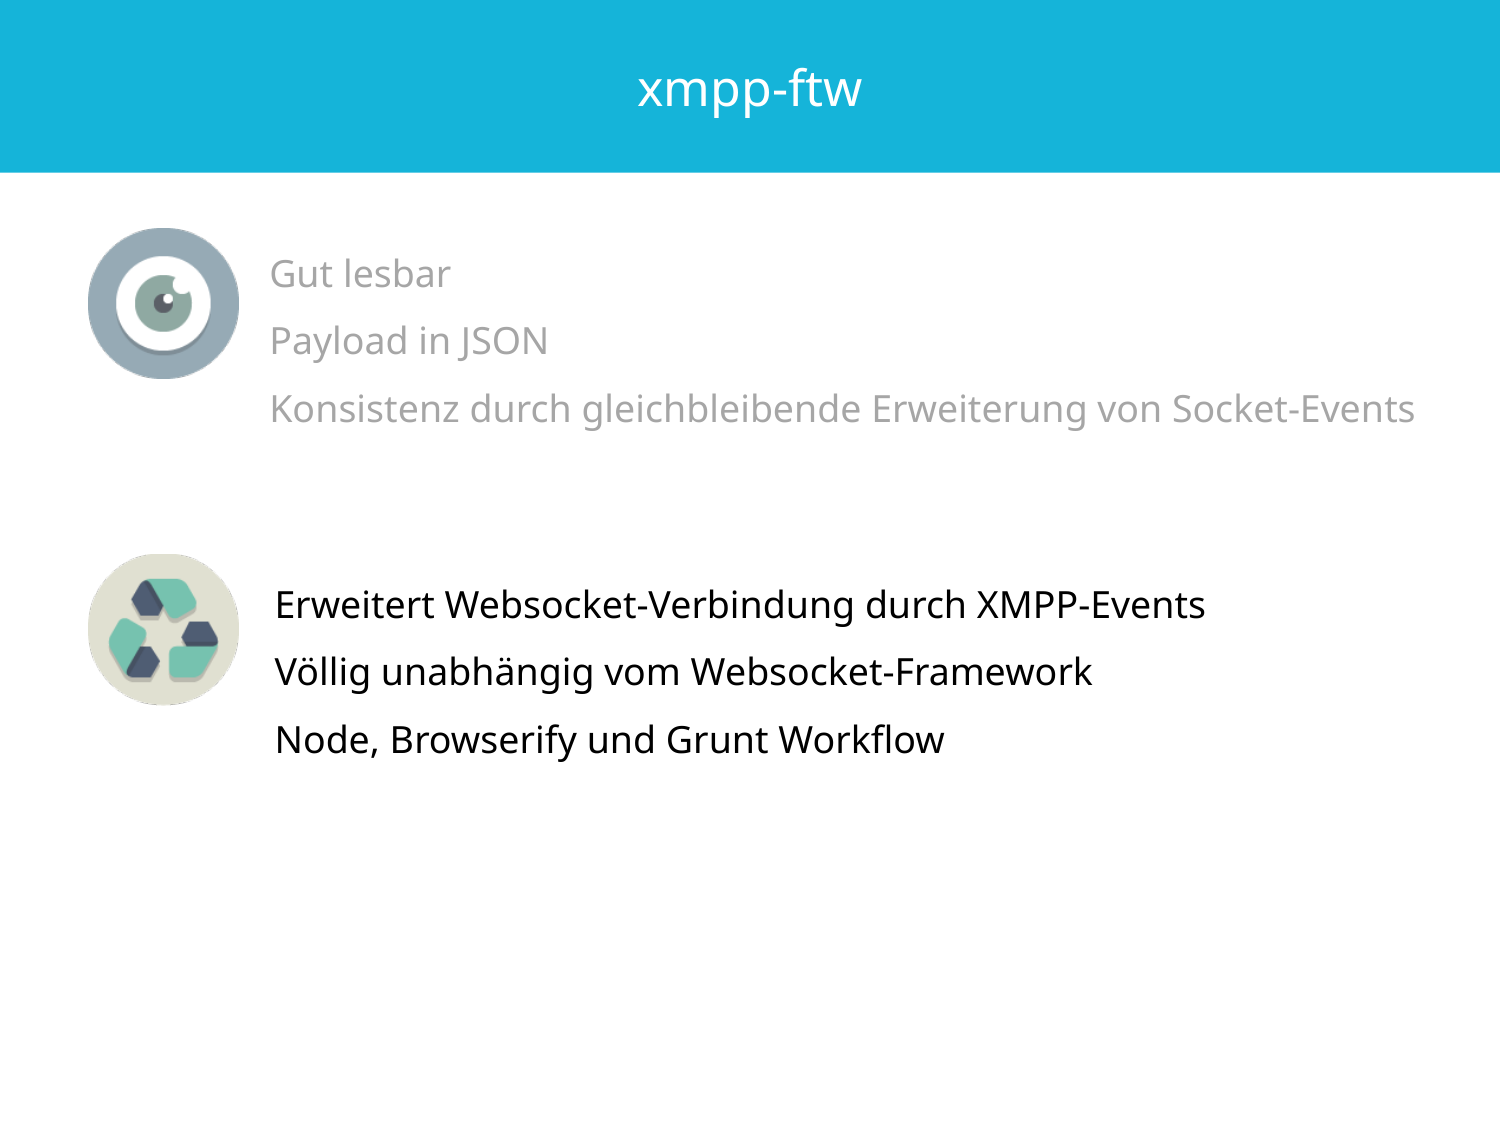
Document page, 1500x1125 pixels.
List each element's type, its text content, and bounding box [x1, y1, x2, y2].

picture [88, 228, 239, 380]
text_box Gut lesbar Payload in JSON Konsistenz durch gleichbleibende Erweiterung von Socket-Events [254, 219, 1432, 438]
text_box Erweitert Websocket-Verbindung durch XMPP-Events Völlig unabhängig vom Websocket-Framework Node, Browserify und Grunt Workflow [259, 550, 1222, 768]
text_box xmpp-ftw [0, 0, 1500, 175]
picture [88, 554, 239, 706]
